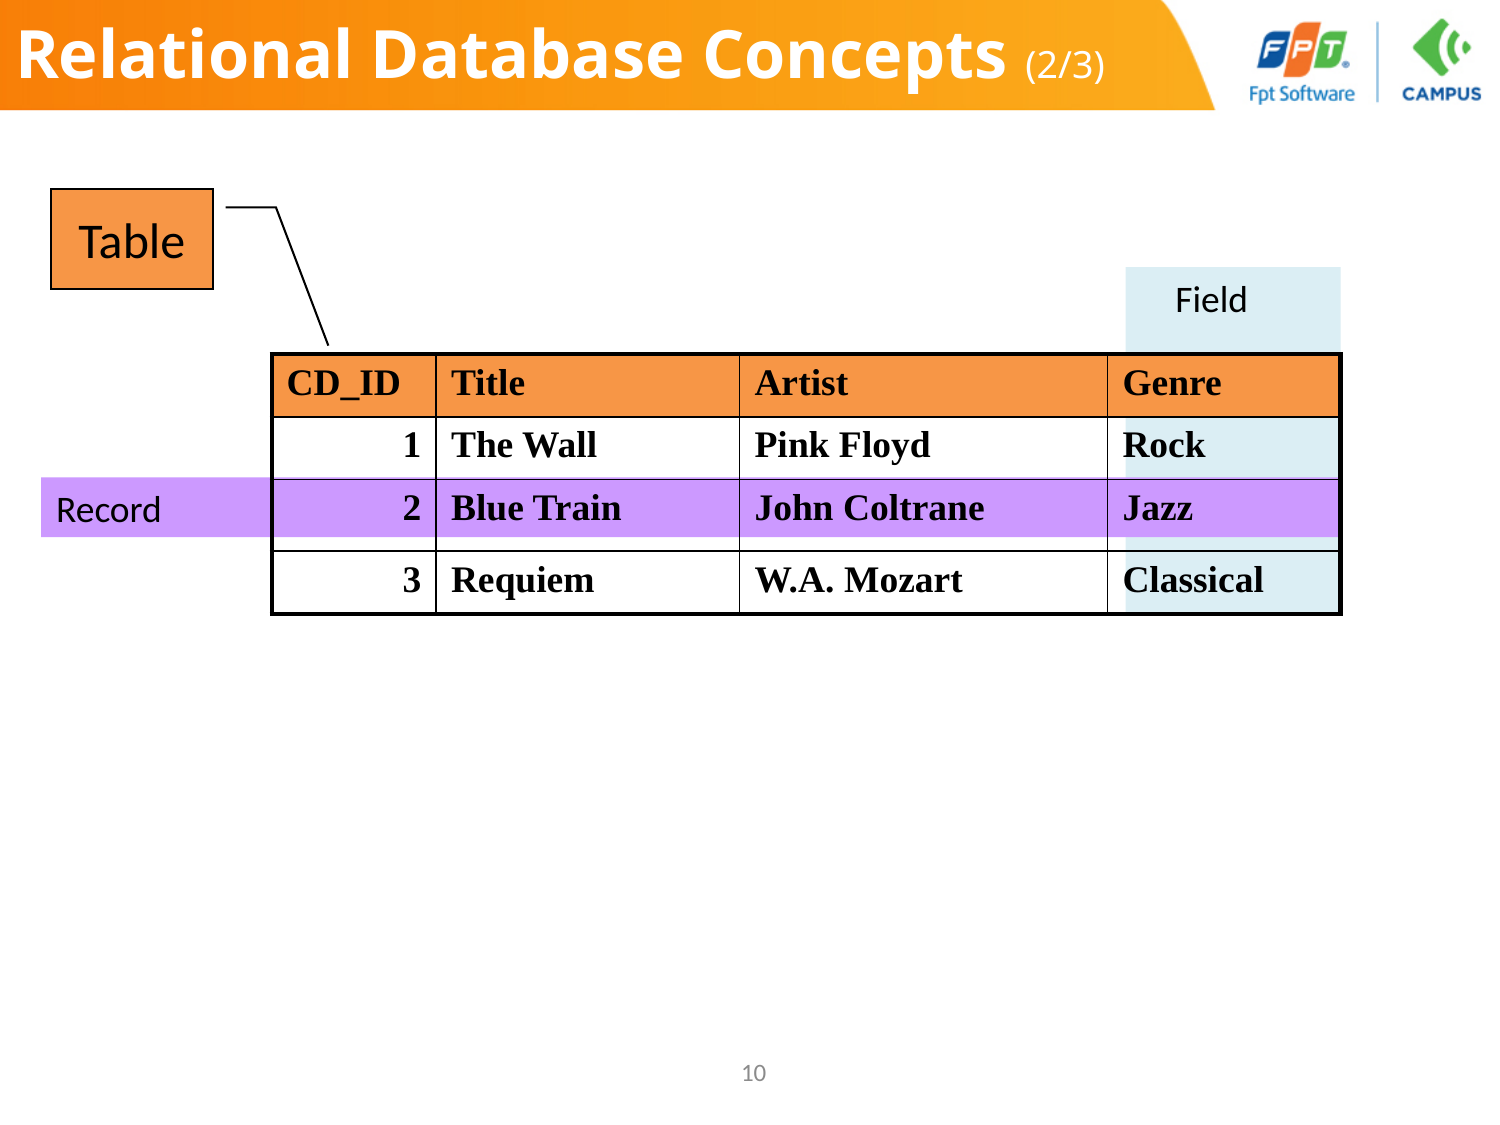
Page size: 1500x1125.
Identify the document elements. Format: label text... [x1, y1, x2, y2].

text_box Table [50, 188, 214, 289]
picture [0, 0, 1500, 1125]
table_cell The Wall [437, 418, 739, 479]
table_cell Pink Floyd [740, 418, 1107, 479]
table_cell 1 [274, 418, 435, 479]
table_cell 2 [274, 480, 435, 550]
table_header Title [437, 356, 739, 416]
table_cell 3 [274, 552, 435, 612]
table_cell W.A. Mozart [740, 552, 1107, 612]
table_cell John Coltrane [740, 480, 1107, 550]
title Relational Database Concepts (2/3) [0, 0, 1199, 104]
text_box Field [1125, 267, 1341, 352]
table_cell Blue Train [437, 480, 739, 550]
table_header Artist [740, 356, 1107, 416]
table_cell Classical [1108, 552, 1338, 612]
text_box Record [41, 477, 270, 538]
table_header Genre [1108, 356, 1338, 416]
table_cell Rock [1108, 418, 1338, 479]
slide_number 10 [597, 1042, 911, 1100]
table_header CD_ID [274, 356, 435, 416]
table_cell Requiem [437, 552, 739, 612]
table_cell Jazz [1108, 480, 1338, 550]
